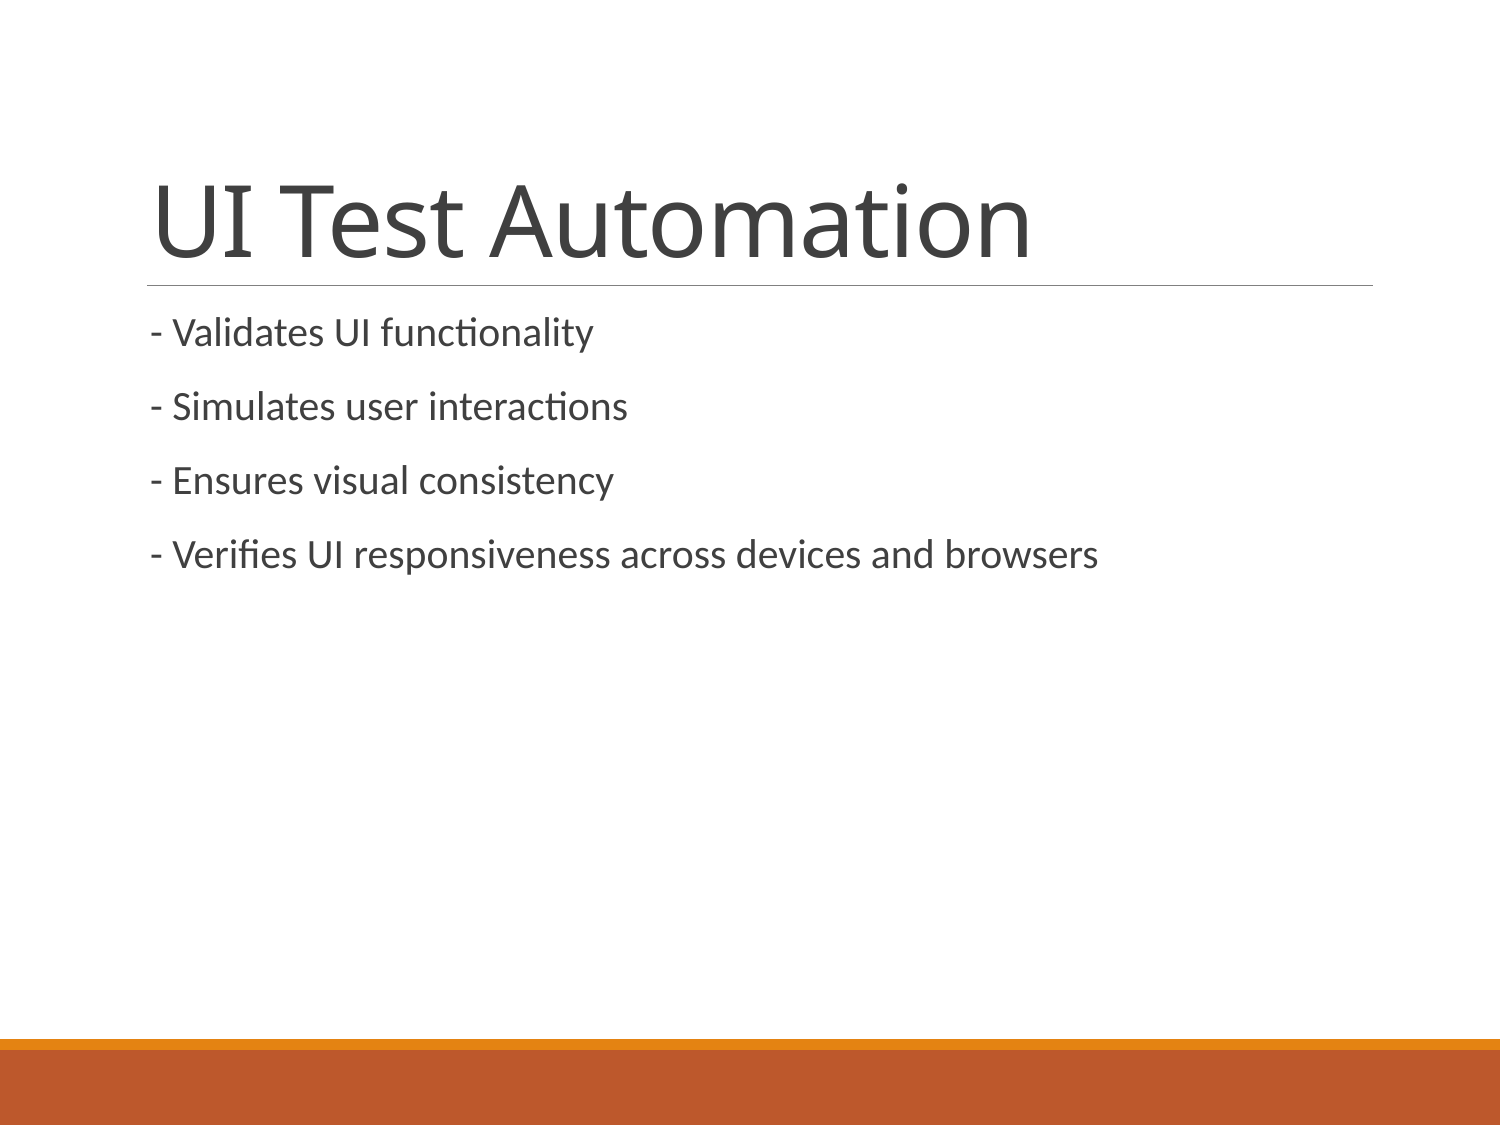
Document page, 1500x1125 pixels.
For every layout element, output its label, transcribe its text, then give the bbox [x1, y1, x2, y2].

title UI Test Automation [135, 47, 1373, 285]
list - Validates UI functionality - Simulates user interactions - Ensures visual consistency - Verifies UI responsiveness across devices and browsers [135, 302, 1373, 963]
